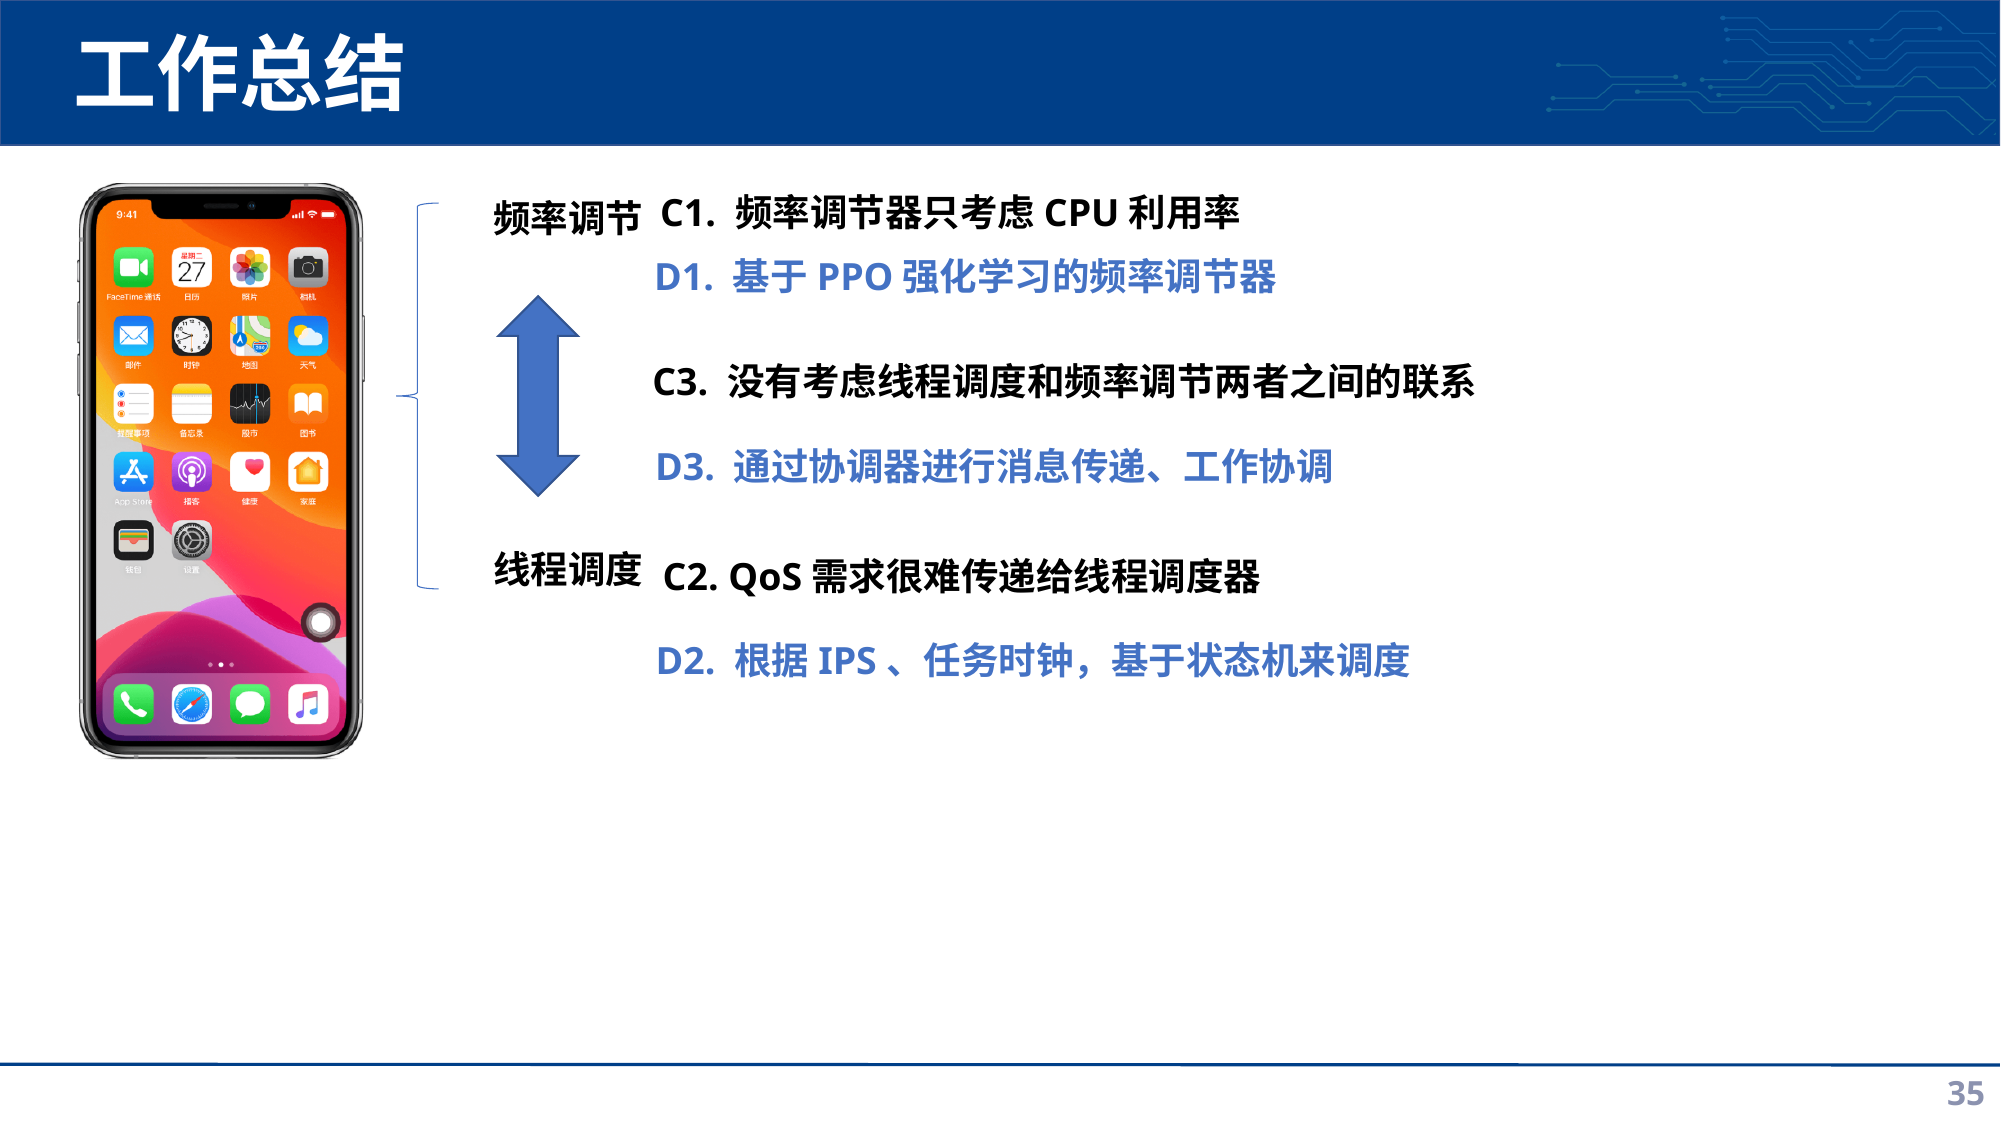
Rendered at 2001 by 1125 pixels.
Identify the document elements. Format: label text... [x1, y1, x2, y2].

text_box D2. 根据IPS、任务时钟，基于状态机来调度 [640, 629, 1426, 689]
text_box C2. QoS需求很难传递给线程调度器 [648, 545, 1352, 606]
title 工作总结 [58, 3, 2000, 153]
text_box [396, 202, 439, 590]
text_box C1. 频率调节器只考虑CPU利用率 [645, 181, 1315, 241]
text_box [495, 294, 581, 498]
text_box 频率调节 [478, 187, 1482, 247]
text_box C3. 没有考虑线程调度和频率调节两者之间的联系 [637, 350, 1516, 410]
text_box D1. 基于PPO强化学习的频率调节器 [639, 245, 1293, 306]
text_box D3. 通过协调器进行消息传递、工作协调 [640, 435, 1358, 496]
text_box 线程调度 [478, 538, 1482, 599]
picture [71, 183, 380, 772]
slide_number 35 [1550, 1065, 2000, 1125]
